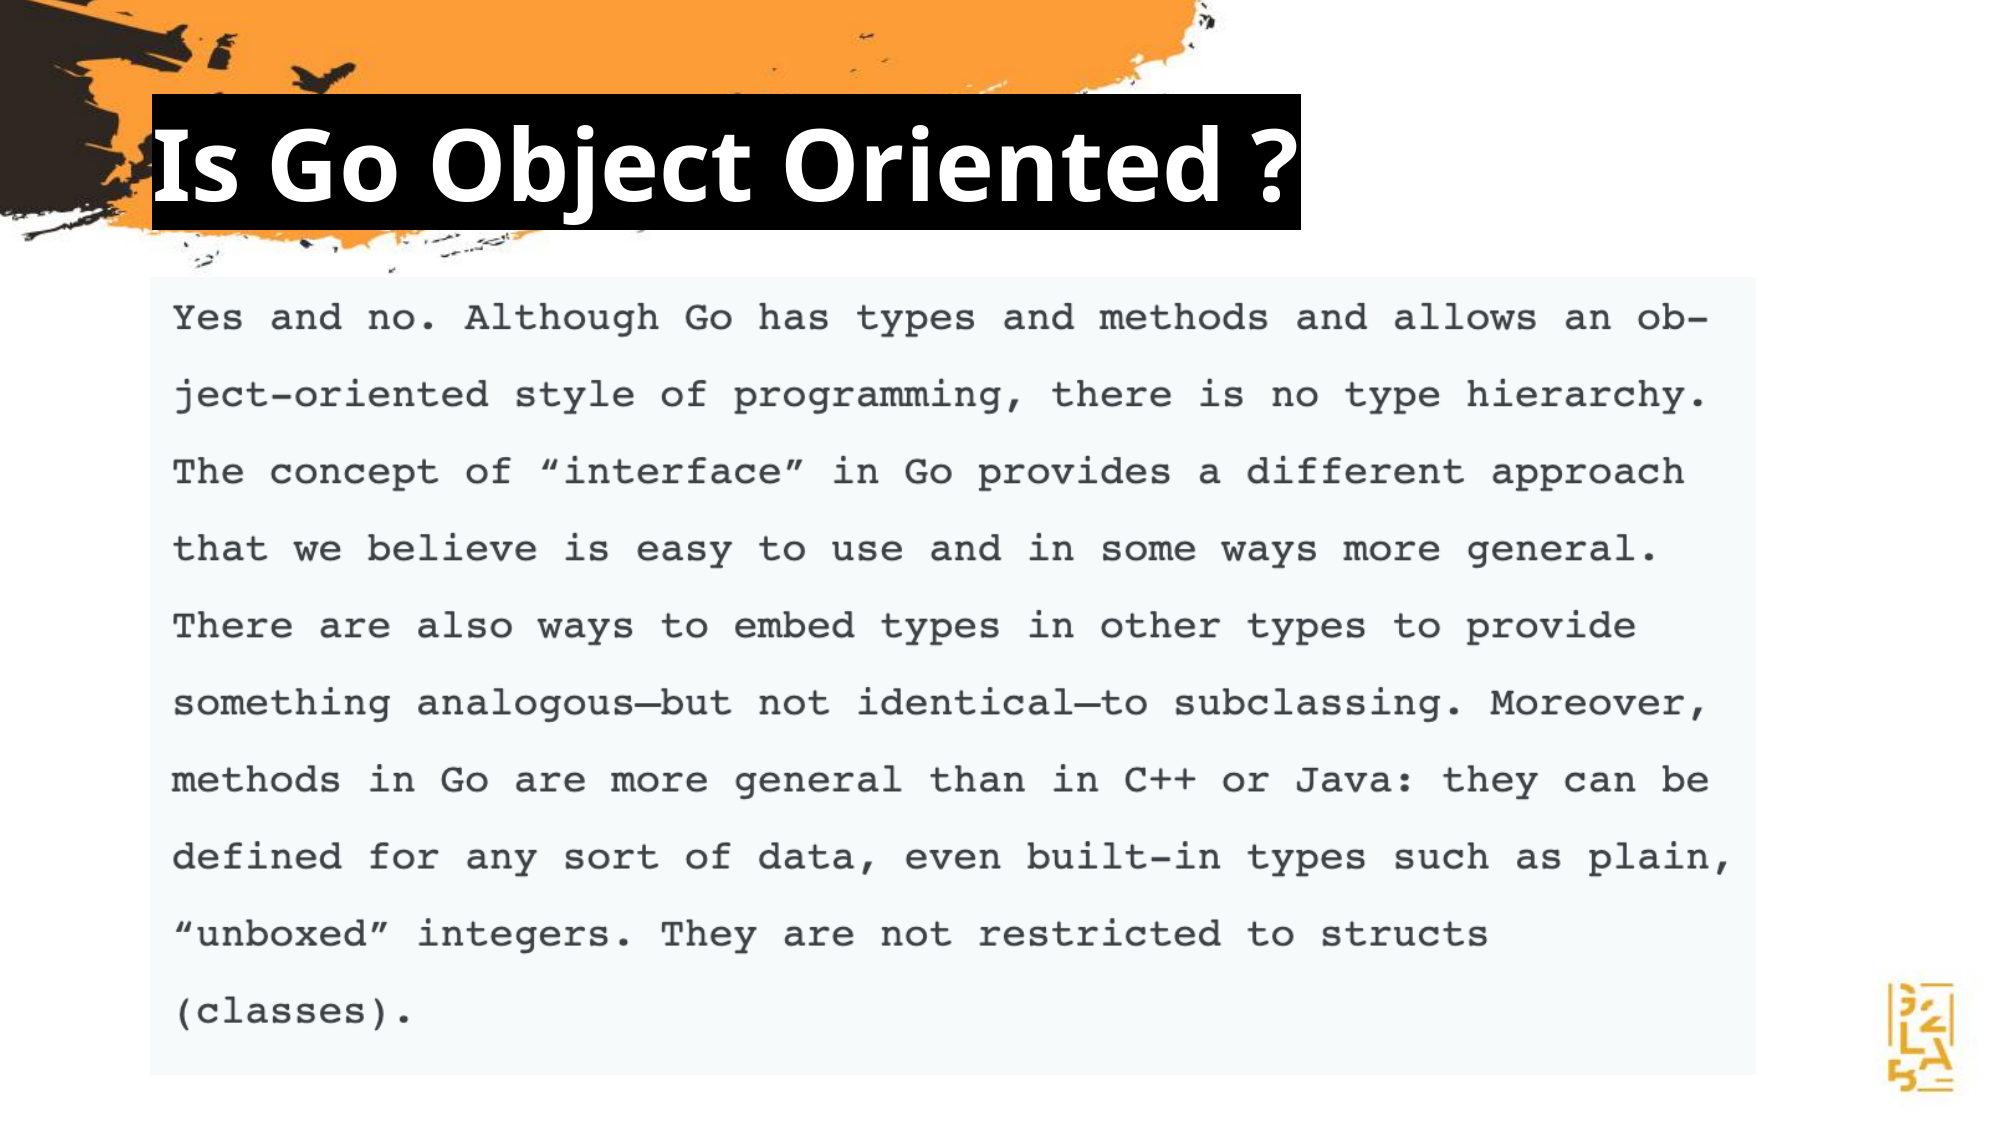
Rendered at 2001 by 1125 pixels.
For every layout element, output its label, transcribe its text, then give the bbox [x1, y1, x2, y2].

title Is Go Object Oriented ? [137, 59, 1863, 278]
picture [0, 0, 2001, 1125]
